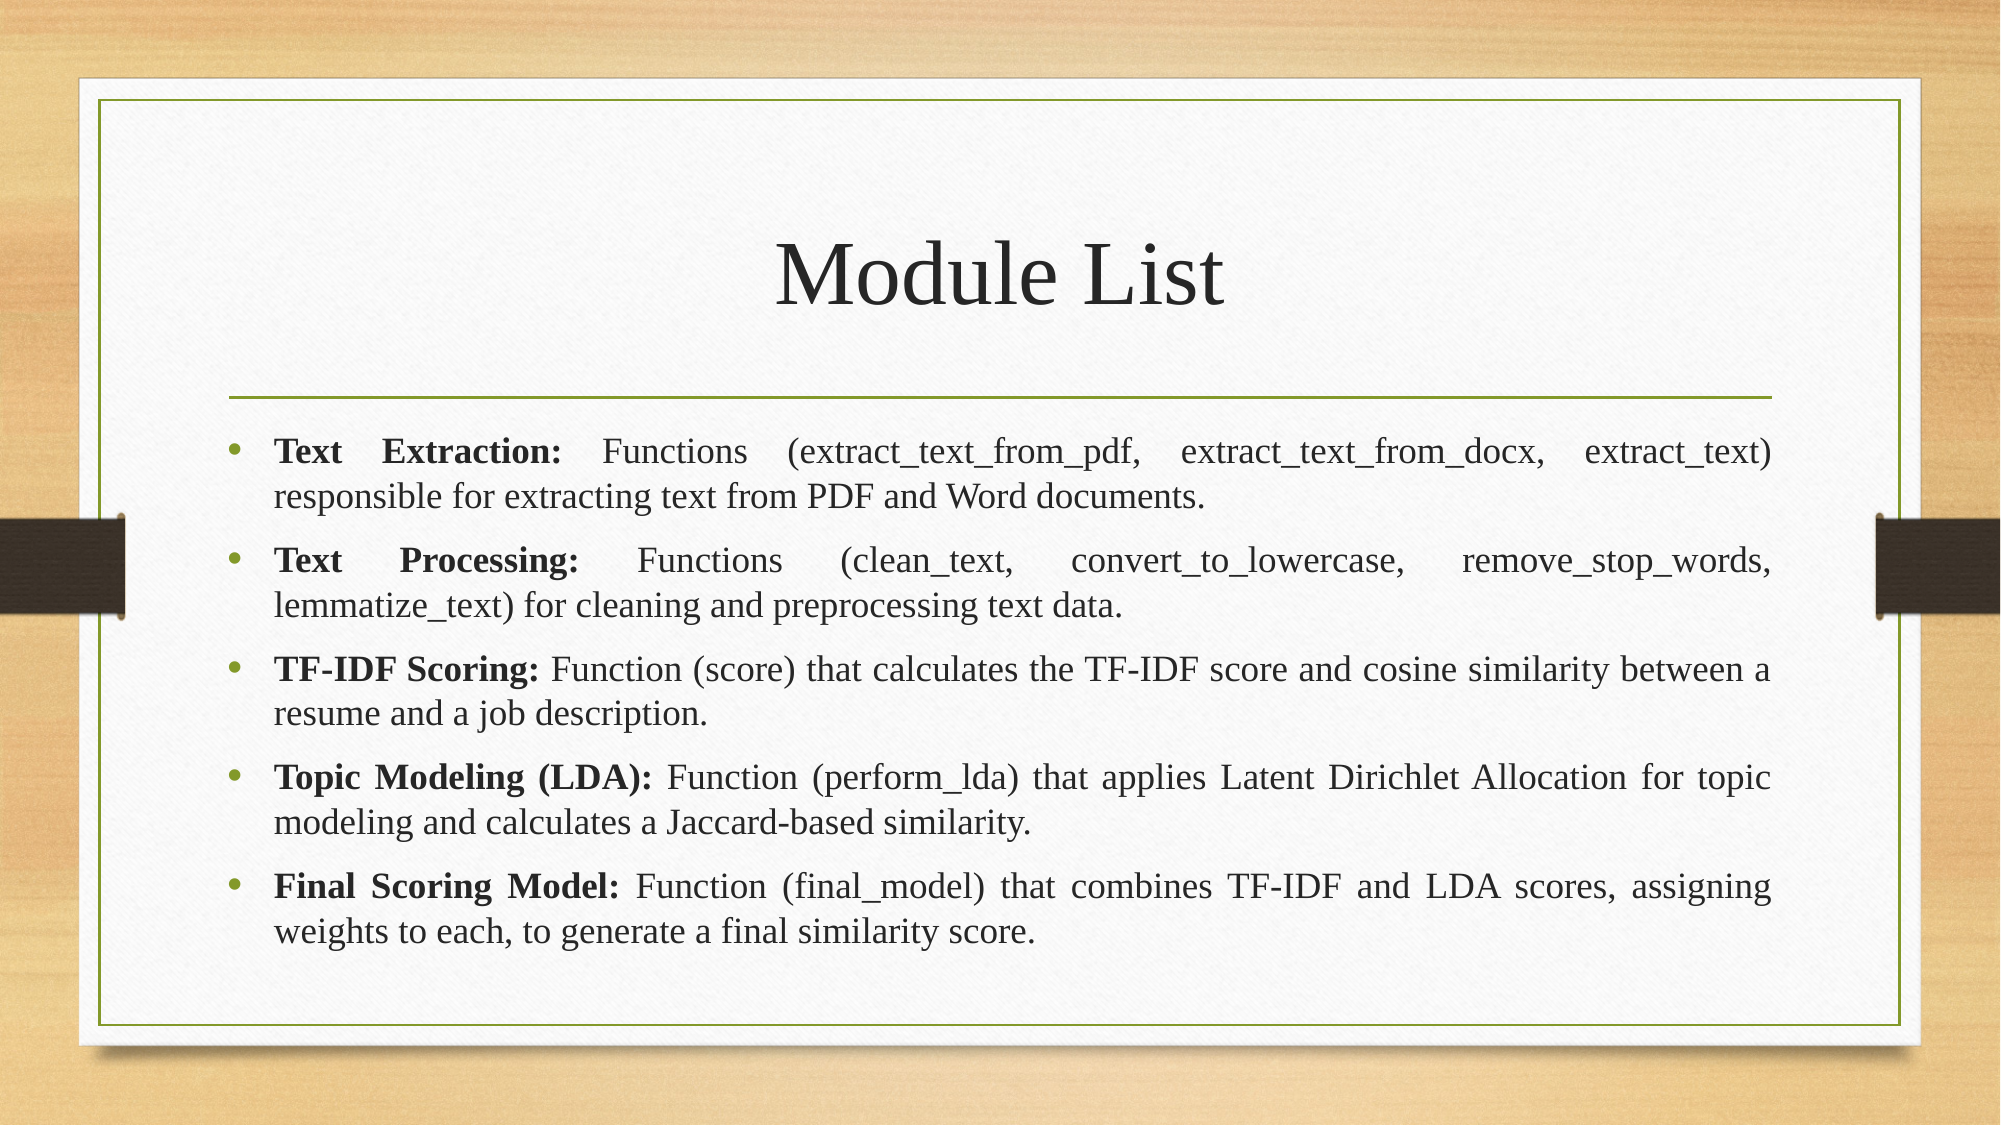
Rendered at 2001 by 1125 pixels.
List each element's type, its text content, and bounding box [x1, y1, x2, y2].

picture [0, 0, 2001, 1125]
list Text Extraction: Functions (extract_text_from_pdf, extract_text_from_docx, extract_text) responsible for extracting text from PDF and Word documents. Text Processing: Functions (clean_text, convert_to_lowercase, remove_stop_words, lemmatize_text) for cleaning and preprocessing text data. TF-IDF Scoring: Function (score) that calculates the TF-IDF score and cosine similarity between a resume and a job description. Topic Modeling (LDA): Function (perform_lda) that applies Latent Dirichlet Allocation for topic modeling and calculates a Jaccard-based similarity. Final Scoring Model: Function (final_model) that combines TF-IDF and LDA scores, assigning weights to each, to generate a final similarity score. [212, 419, 1788, 964]
title Module List [212, 161, 1788, 375]
